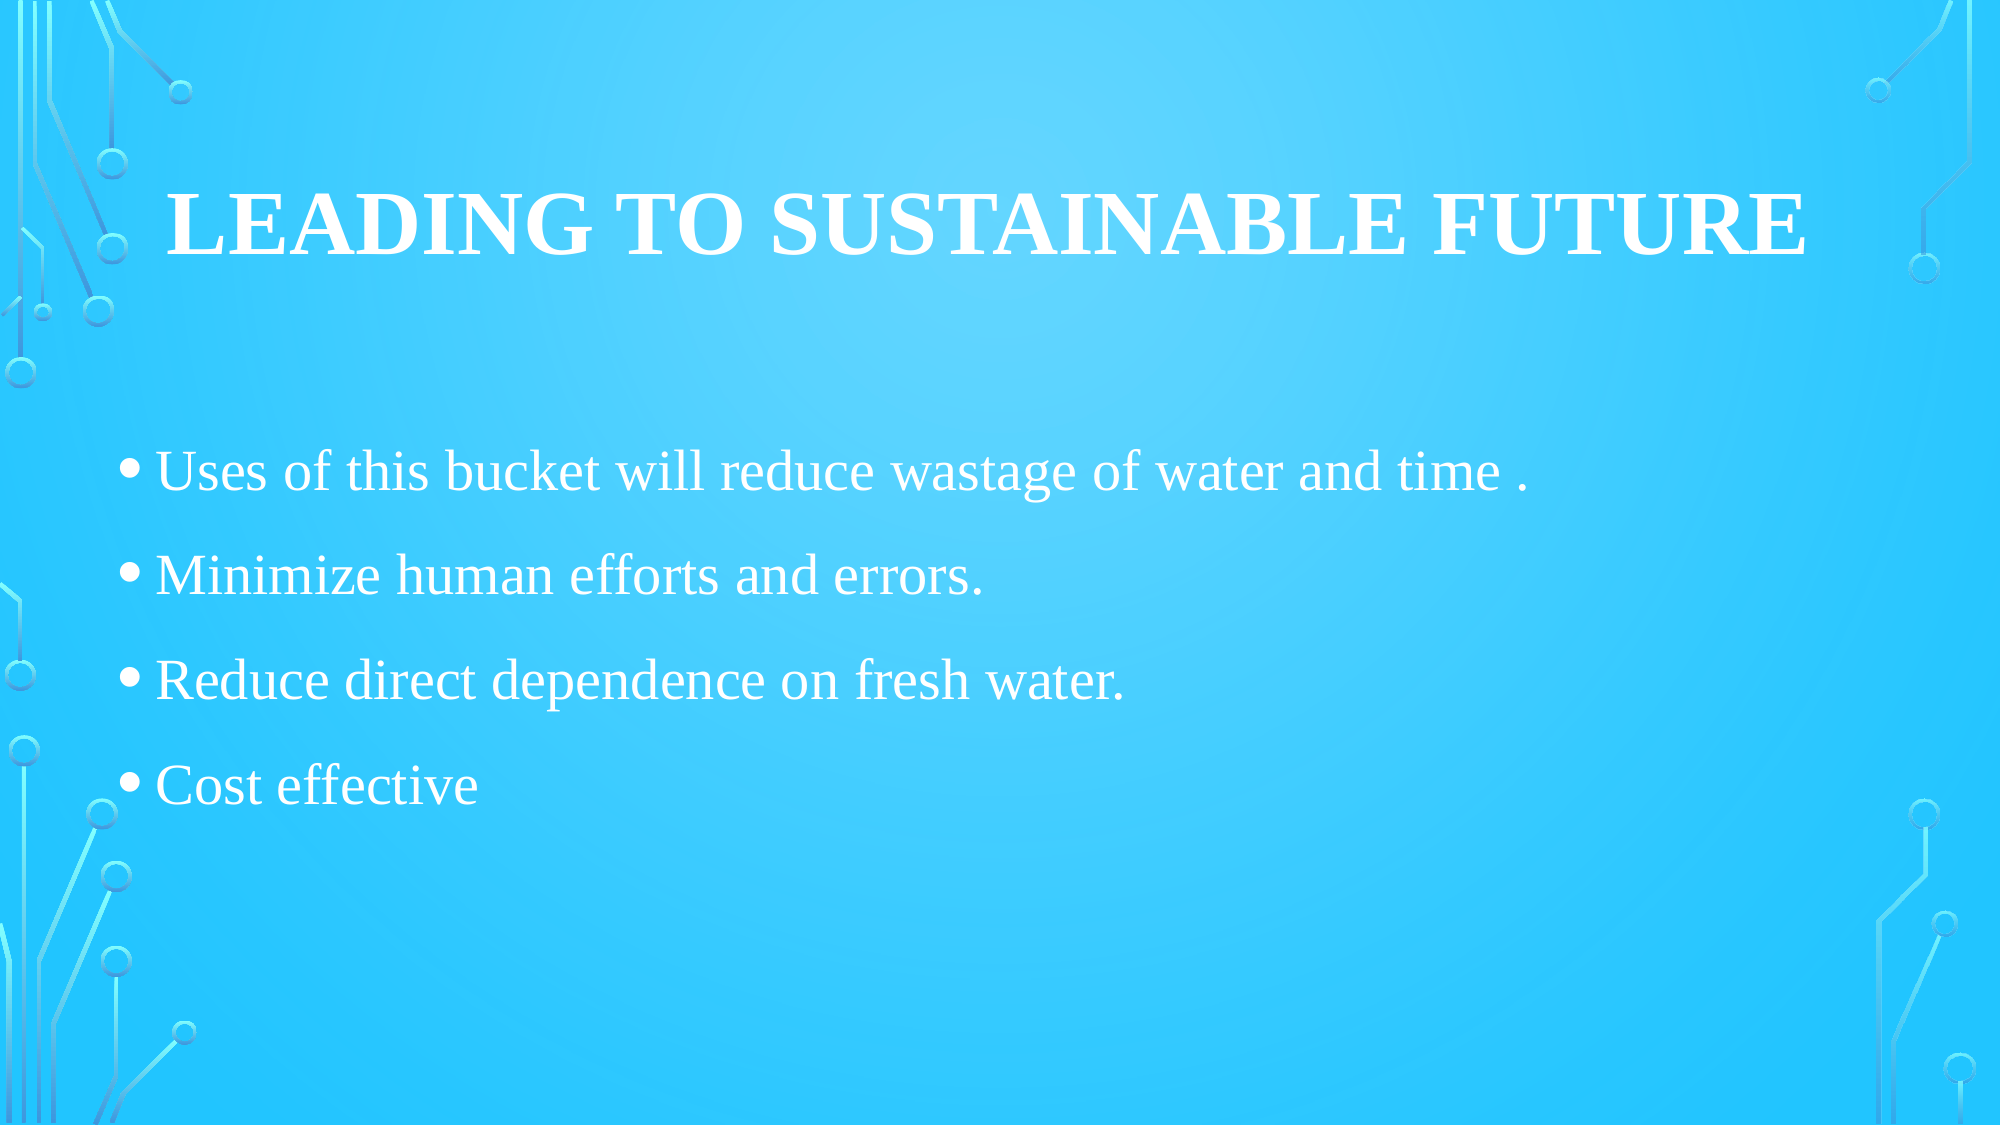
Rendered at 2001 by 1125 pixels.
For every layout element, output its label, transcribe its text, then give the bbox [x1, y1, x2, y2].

title Leading to sustainable future [28, 92, 1950, 358]
list Uses of this bucket will reduce wastage of water and time . Minimize human efforts and errors. Reduce direct dependence on fresh water. Cost effective [102, 410, 1880, 1057]
